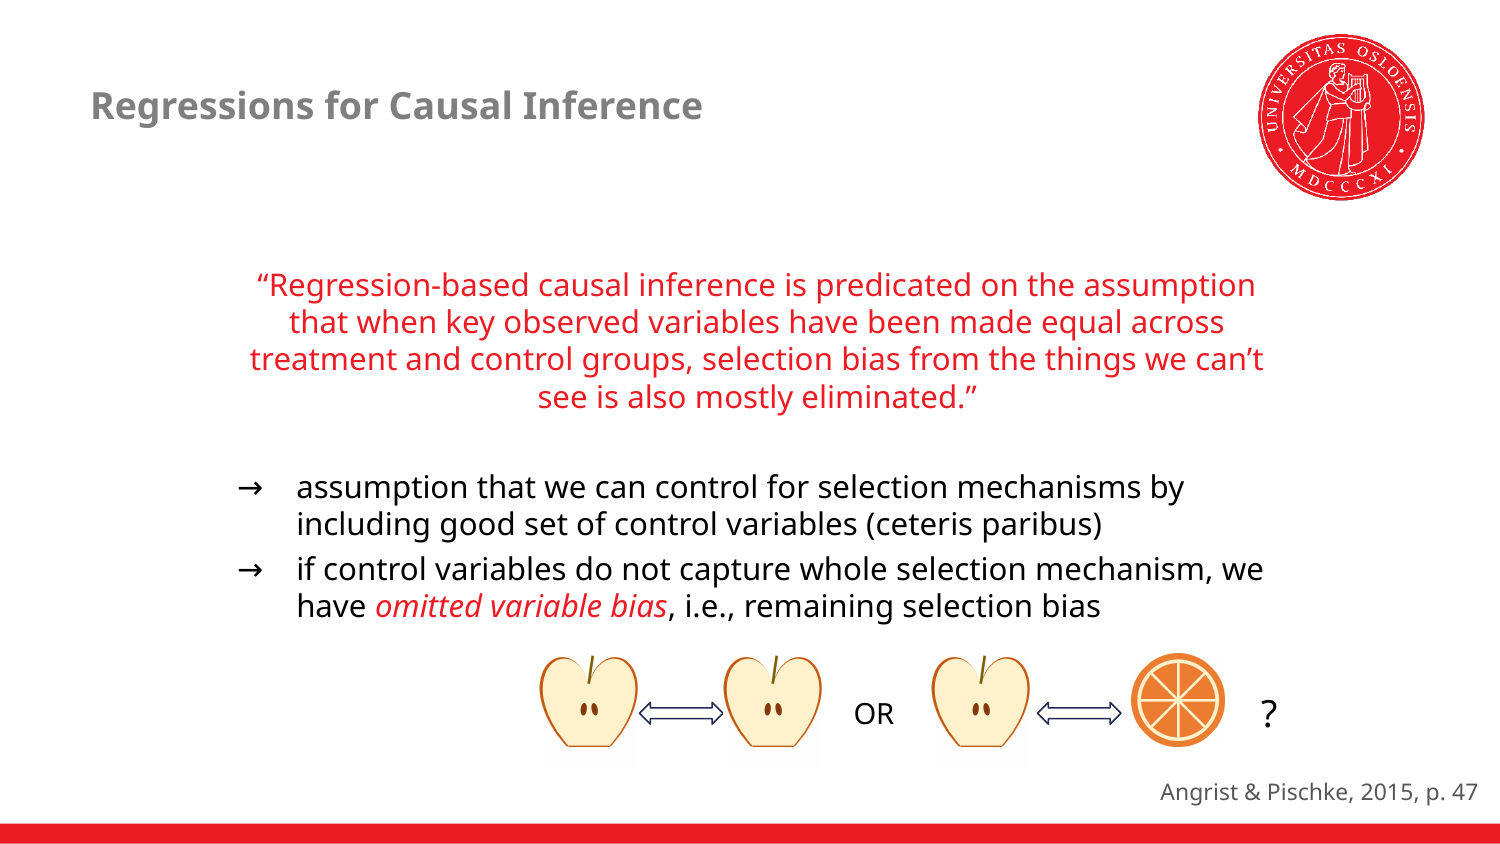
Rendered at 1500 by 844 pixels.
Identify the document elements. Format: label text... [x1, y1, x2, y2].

picture [1257, 33, 1425, 201]
list “Regression-based causal inference is predicated on the assumption that when key observed variables have been made equal across treatment and control groups, selection bias from the things we can’t see is also mostly eliminated.” → assumption that we can control for selection mechanisms by including good set of control variables (ceteris paribus) → if control variables do not capture whole selection mechanism, we have omitted variable bias, i.e., remaining selection bias [222, 257, 1293, 754]
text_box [519, 628, 1331, 798]
title Regressions for Causal Inference [75, 33, 1223, 175]
text_box Angrist & Pischke, 2015, p. 47 [1007, 764, 1500, 820]
